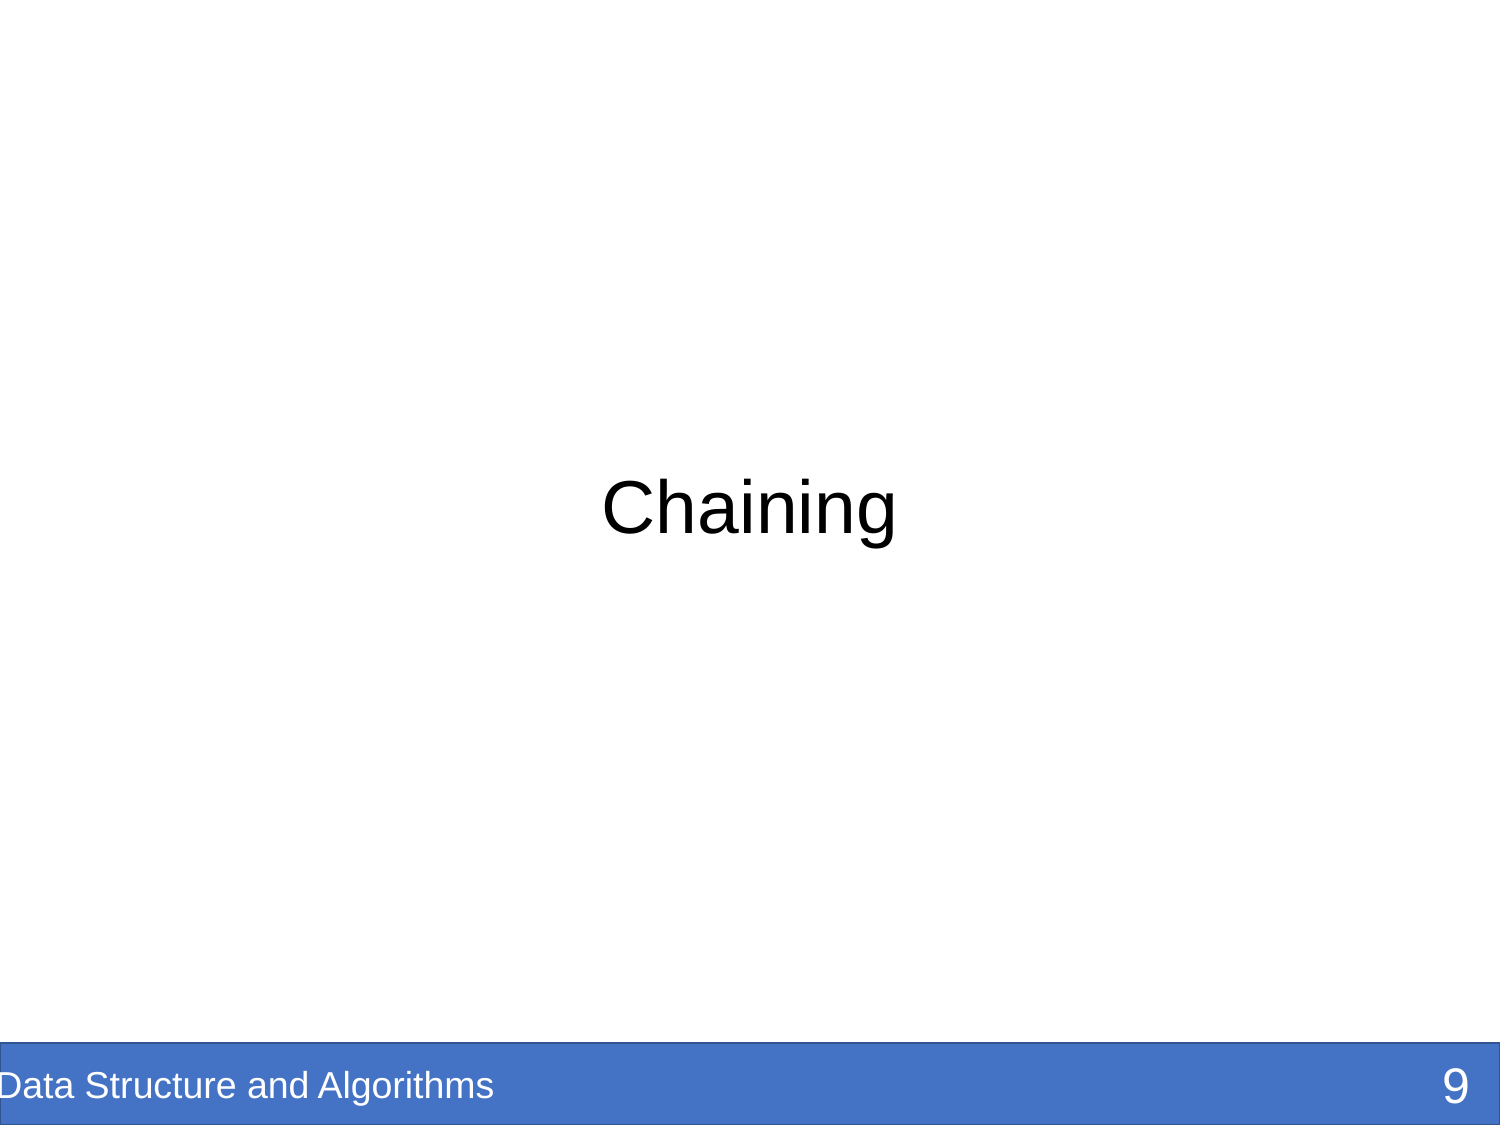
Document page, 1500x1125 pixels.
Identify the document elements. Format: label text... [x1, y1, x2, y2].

slide_number 9 [1147, 1054, 1485, 1114]
title Chaining [103, 453, 1397, 565]
